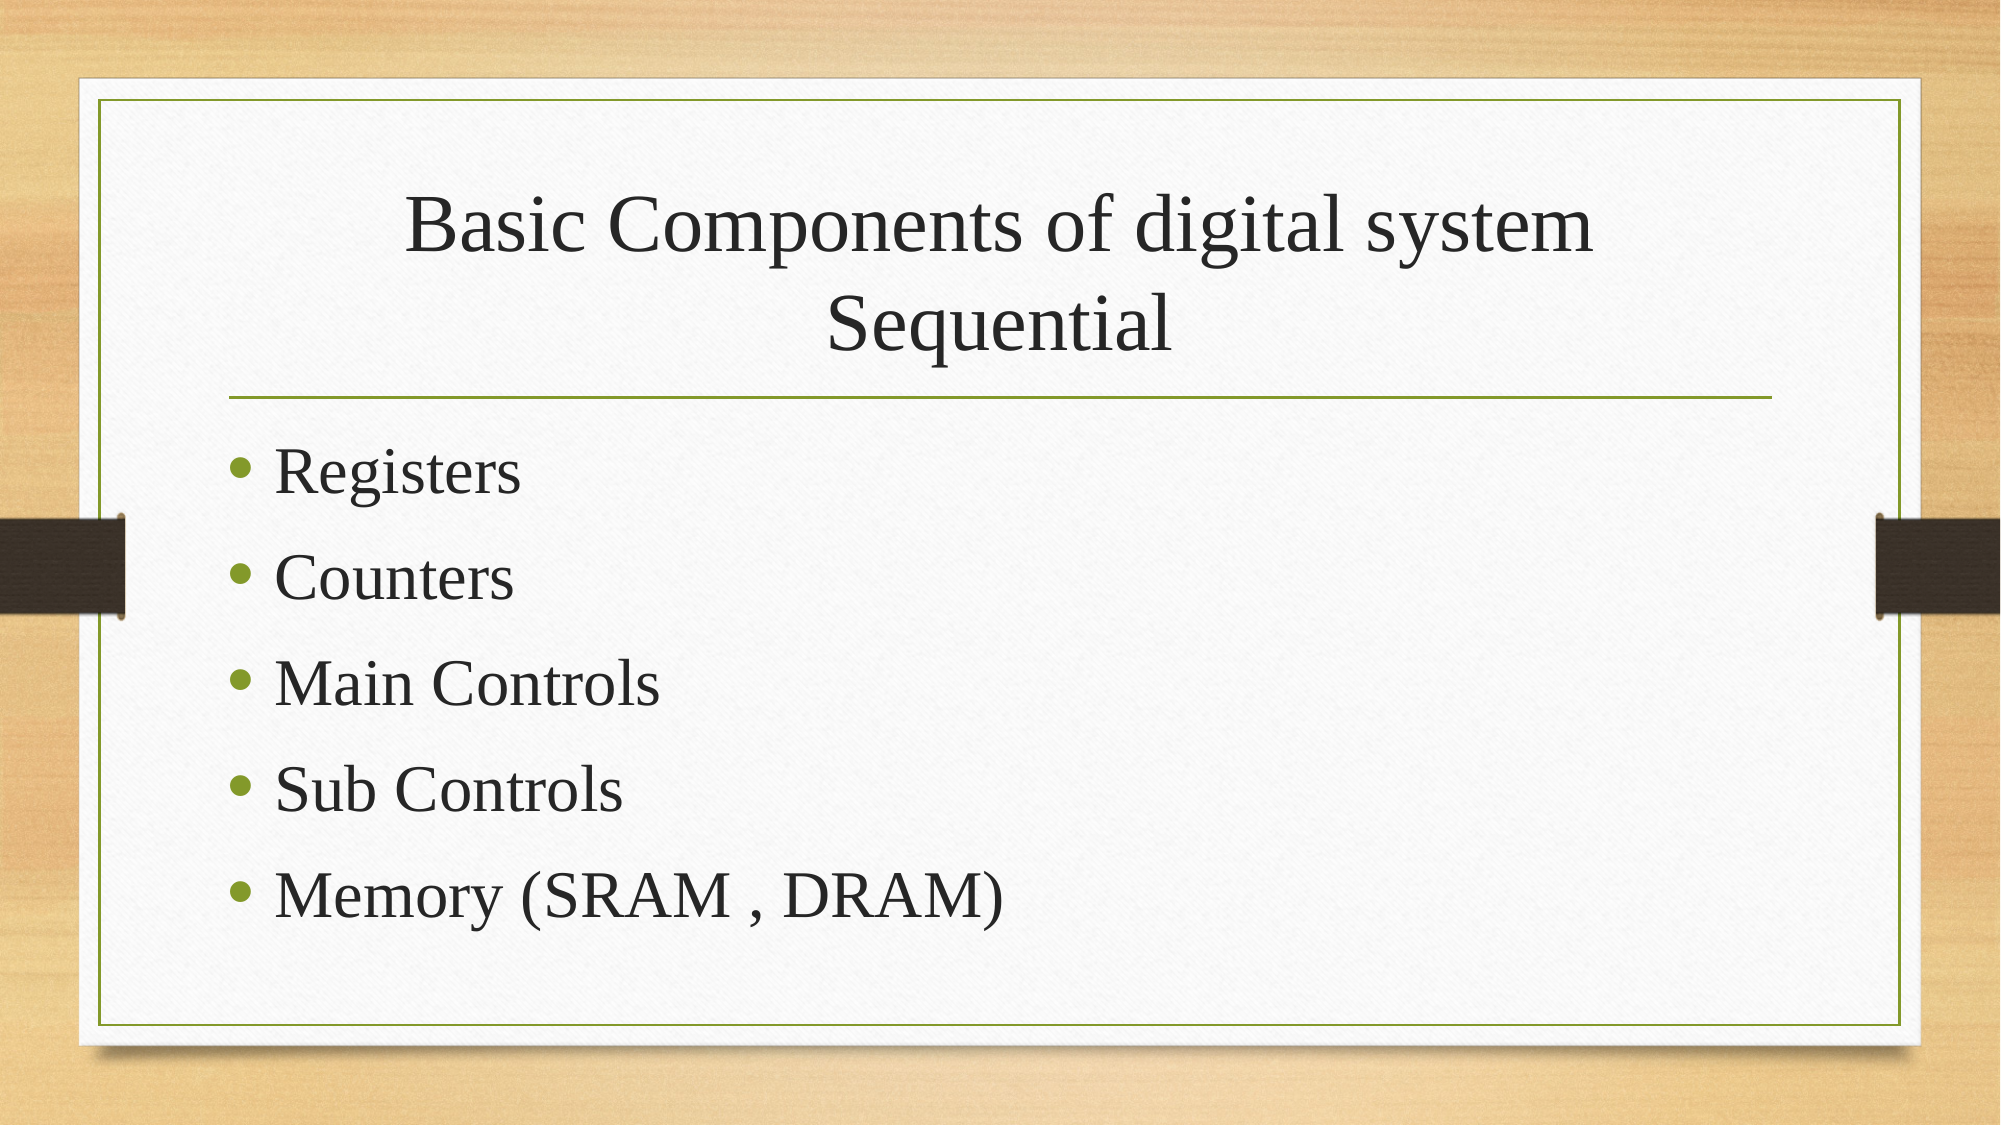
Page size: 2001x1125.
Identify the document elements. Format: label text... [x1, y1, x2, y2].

picture [0, 0, 2001, 1125]
title Basic Components of digital system Sequential [212, 161, 1788, 375]
list Registers Counters Main Controls Sub Controls Memory (SRAM , DRAM) [212, 419, 1788, 1018]
